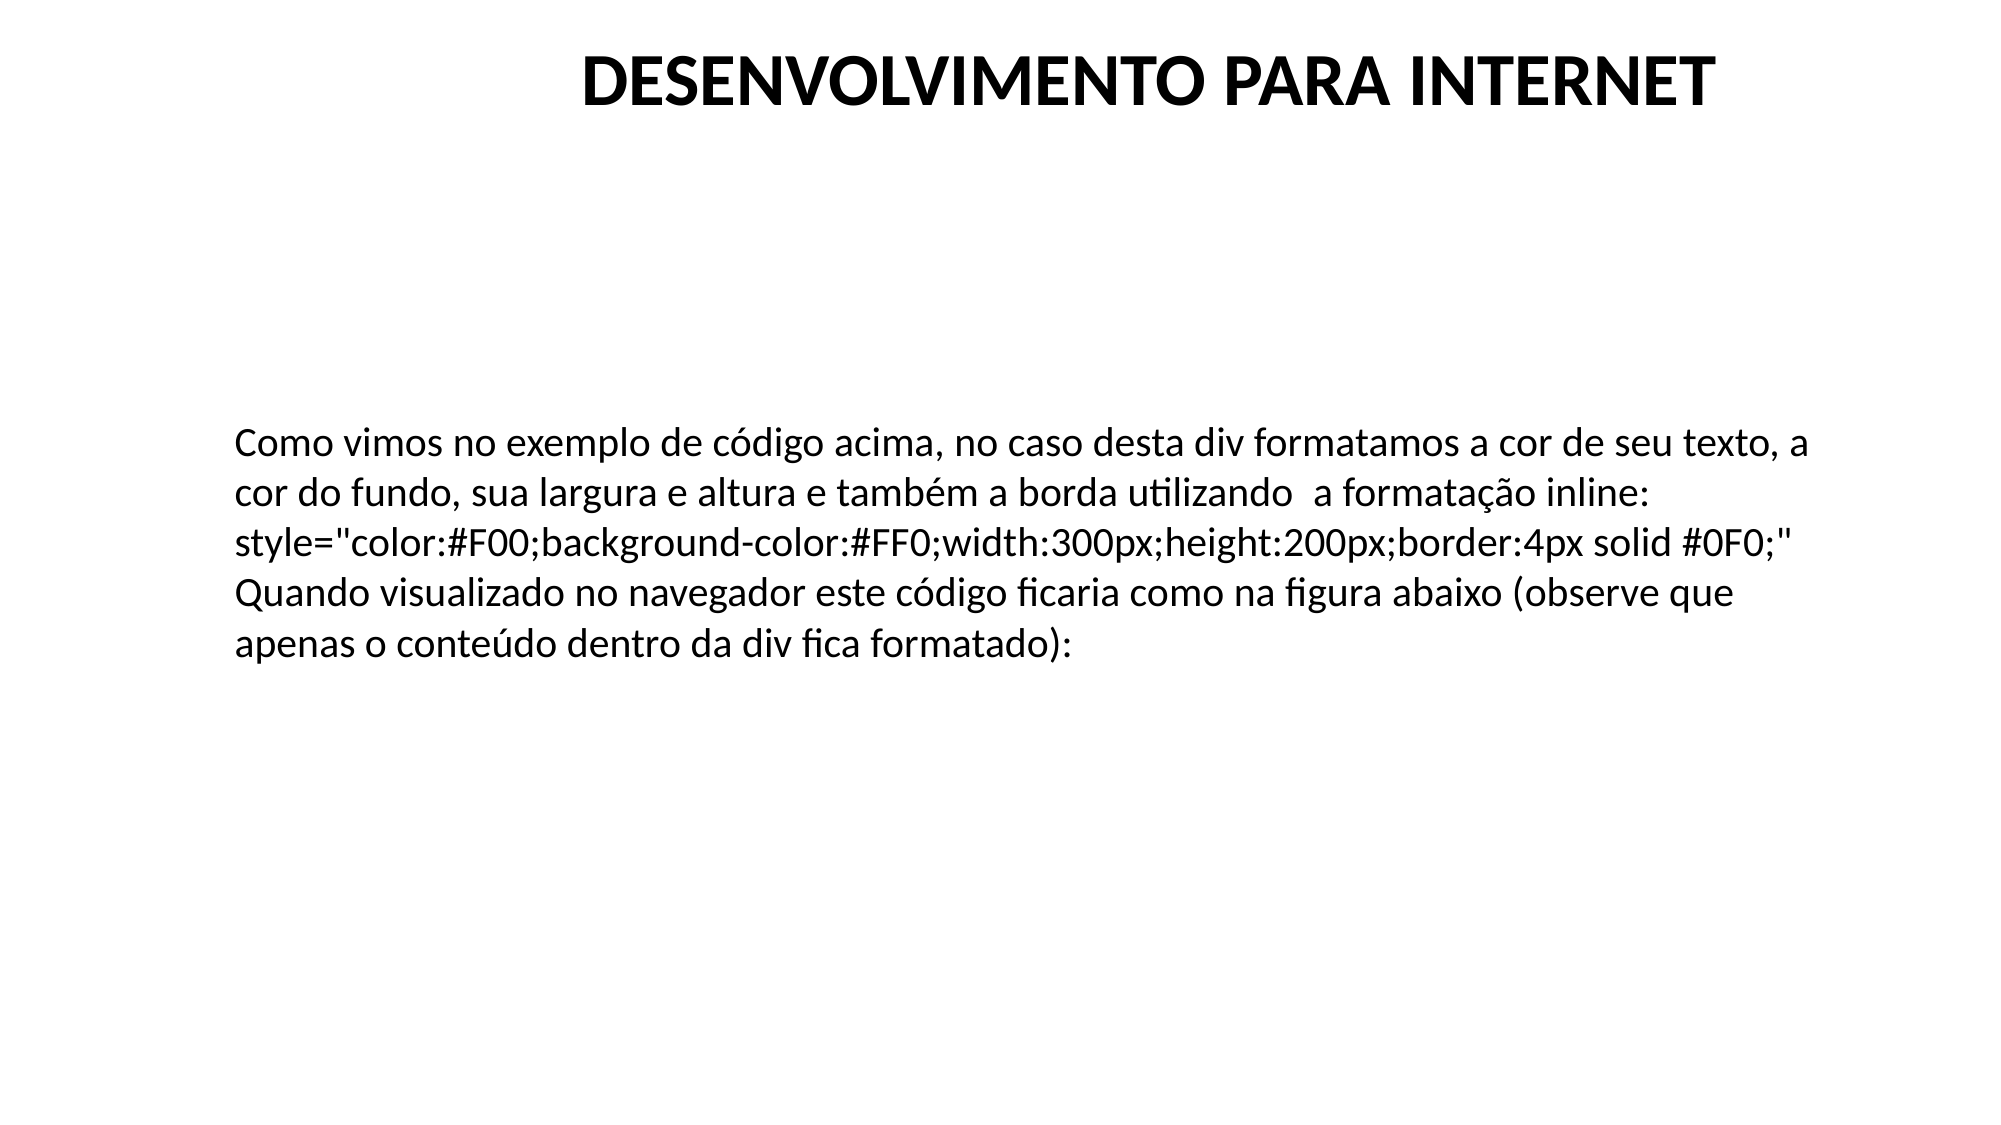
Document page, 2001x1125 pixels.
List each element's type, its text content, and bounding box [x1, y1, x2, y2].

text_box Como vimos no exemplo de código acima, no caso desta div formatamos a cor de seu texto, a cor do fundo, sua largura e altura e também a borda utilizando a formatação inline: style="color:#F00;background-color:#FF0;width:300px;height:200px;border:4px solid #0F0;" Quando visualizado no navegador este código ficaria como na figura abaixo (observe que apenas o conteúdo dentro da div fica formatado): [219, 407, 1826, 673]
text_box DESENVOLVIMENTO PARA INTERNET [424, 23, 1874, 128]
